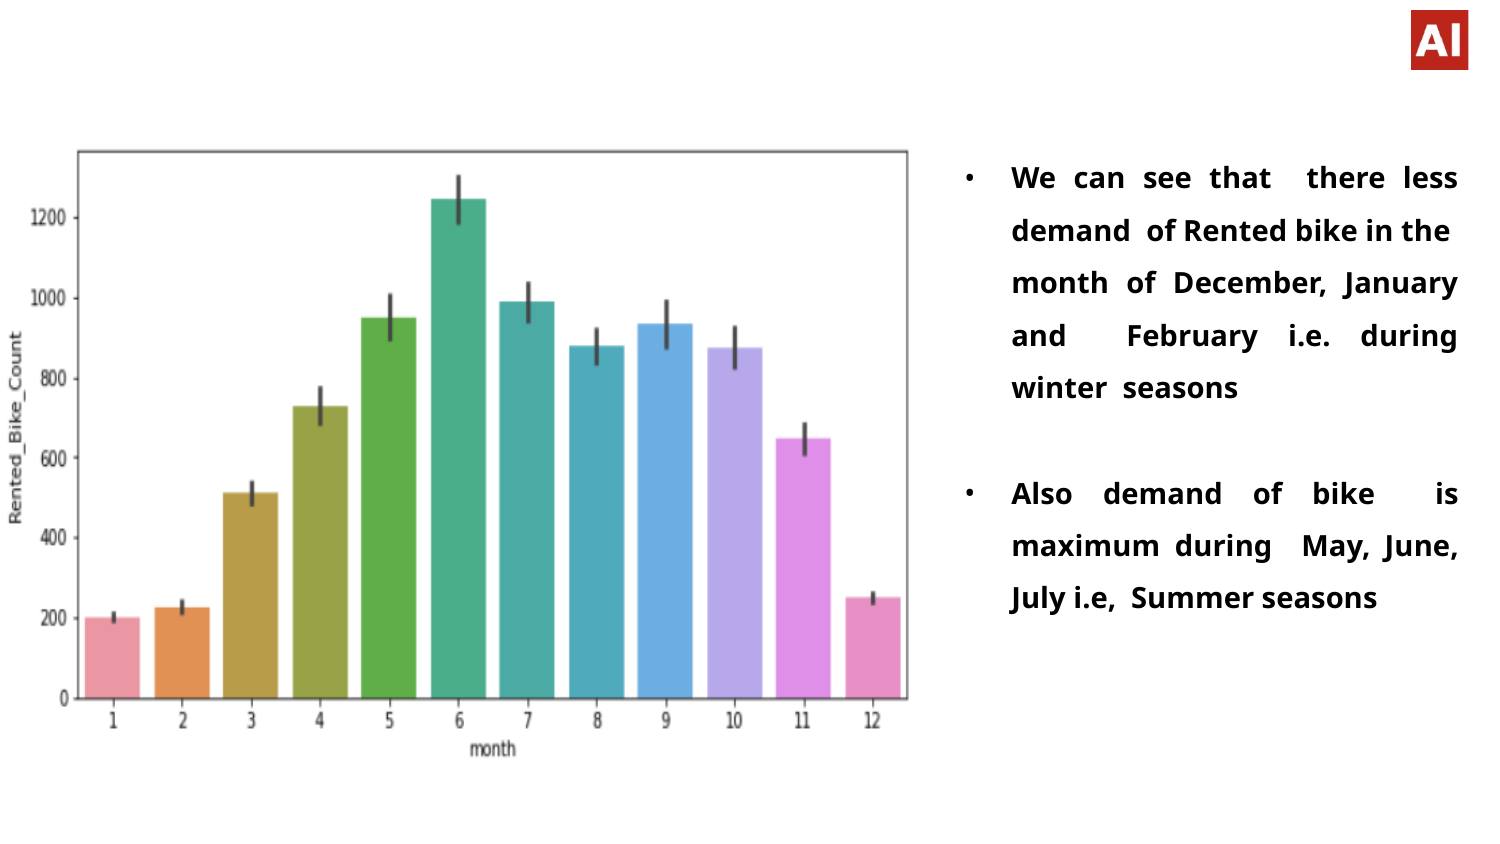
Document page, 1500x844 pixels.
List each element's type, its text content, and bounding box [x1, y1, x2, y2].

picture [0, 146, 913, 760]
picture [1411, 10, 1469, 70]
text_box We can see that there less demand of Rented bike in the month of December, January and February i.e. during winter seasons Also demand of bike is maximum during May, June, July i.e, Summer seasons [962, 139, 1460, 615]
